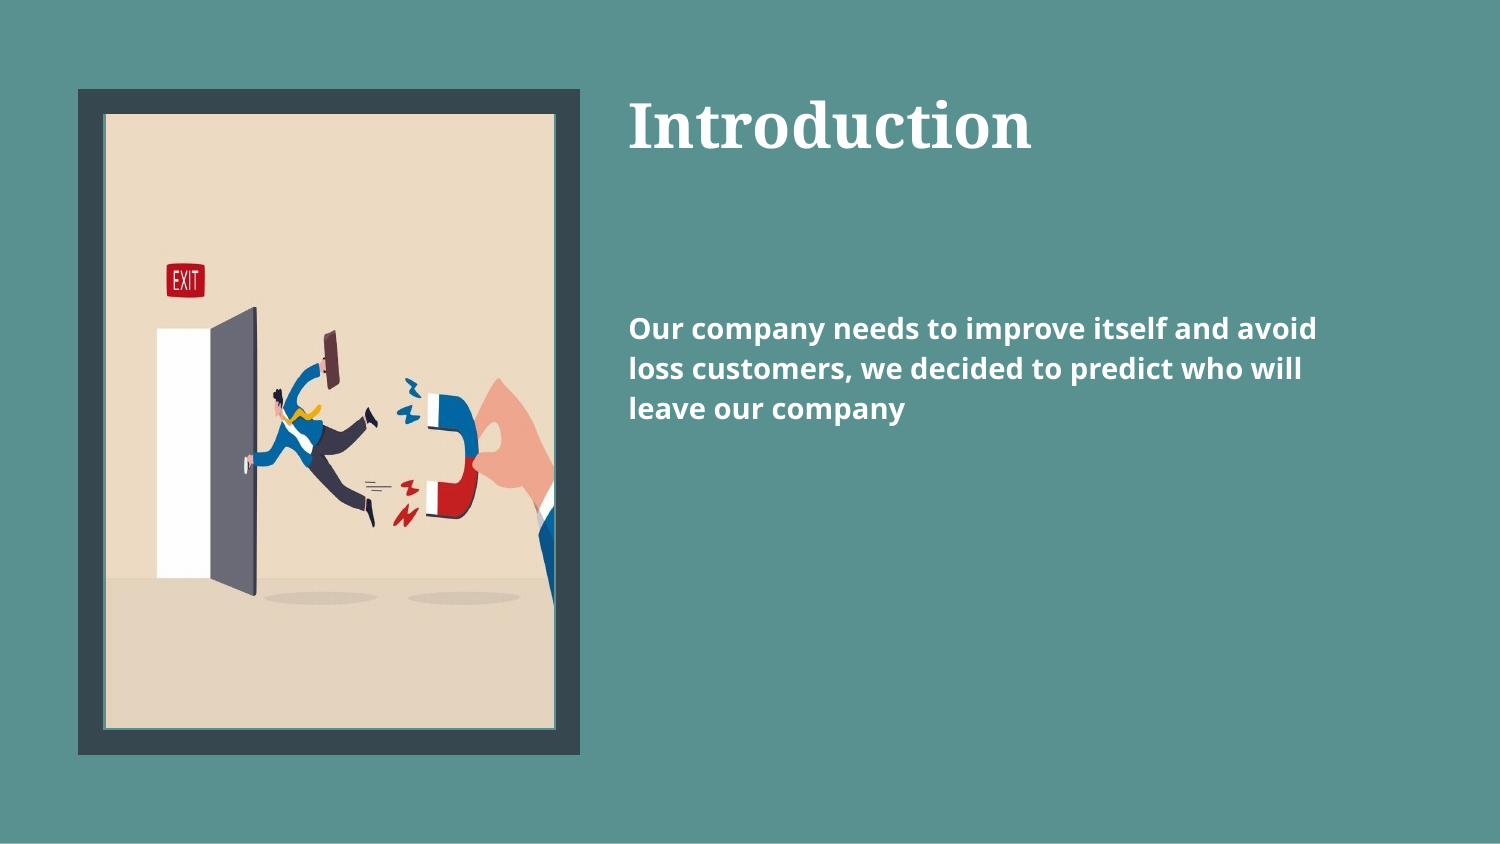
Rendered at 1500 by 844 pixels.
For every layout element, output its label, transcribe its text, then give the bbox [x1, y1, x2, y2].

picture [106, 113, 554, 729]
title Introduction [613, 52, 1208, 289]
list Our company needs to improve itself and avoid loss customers, we decided to predict who will leave our company [613, 289, 1339, 432]
